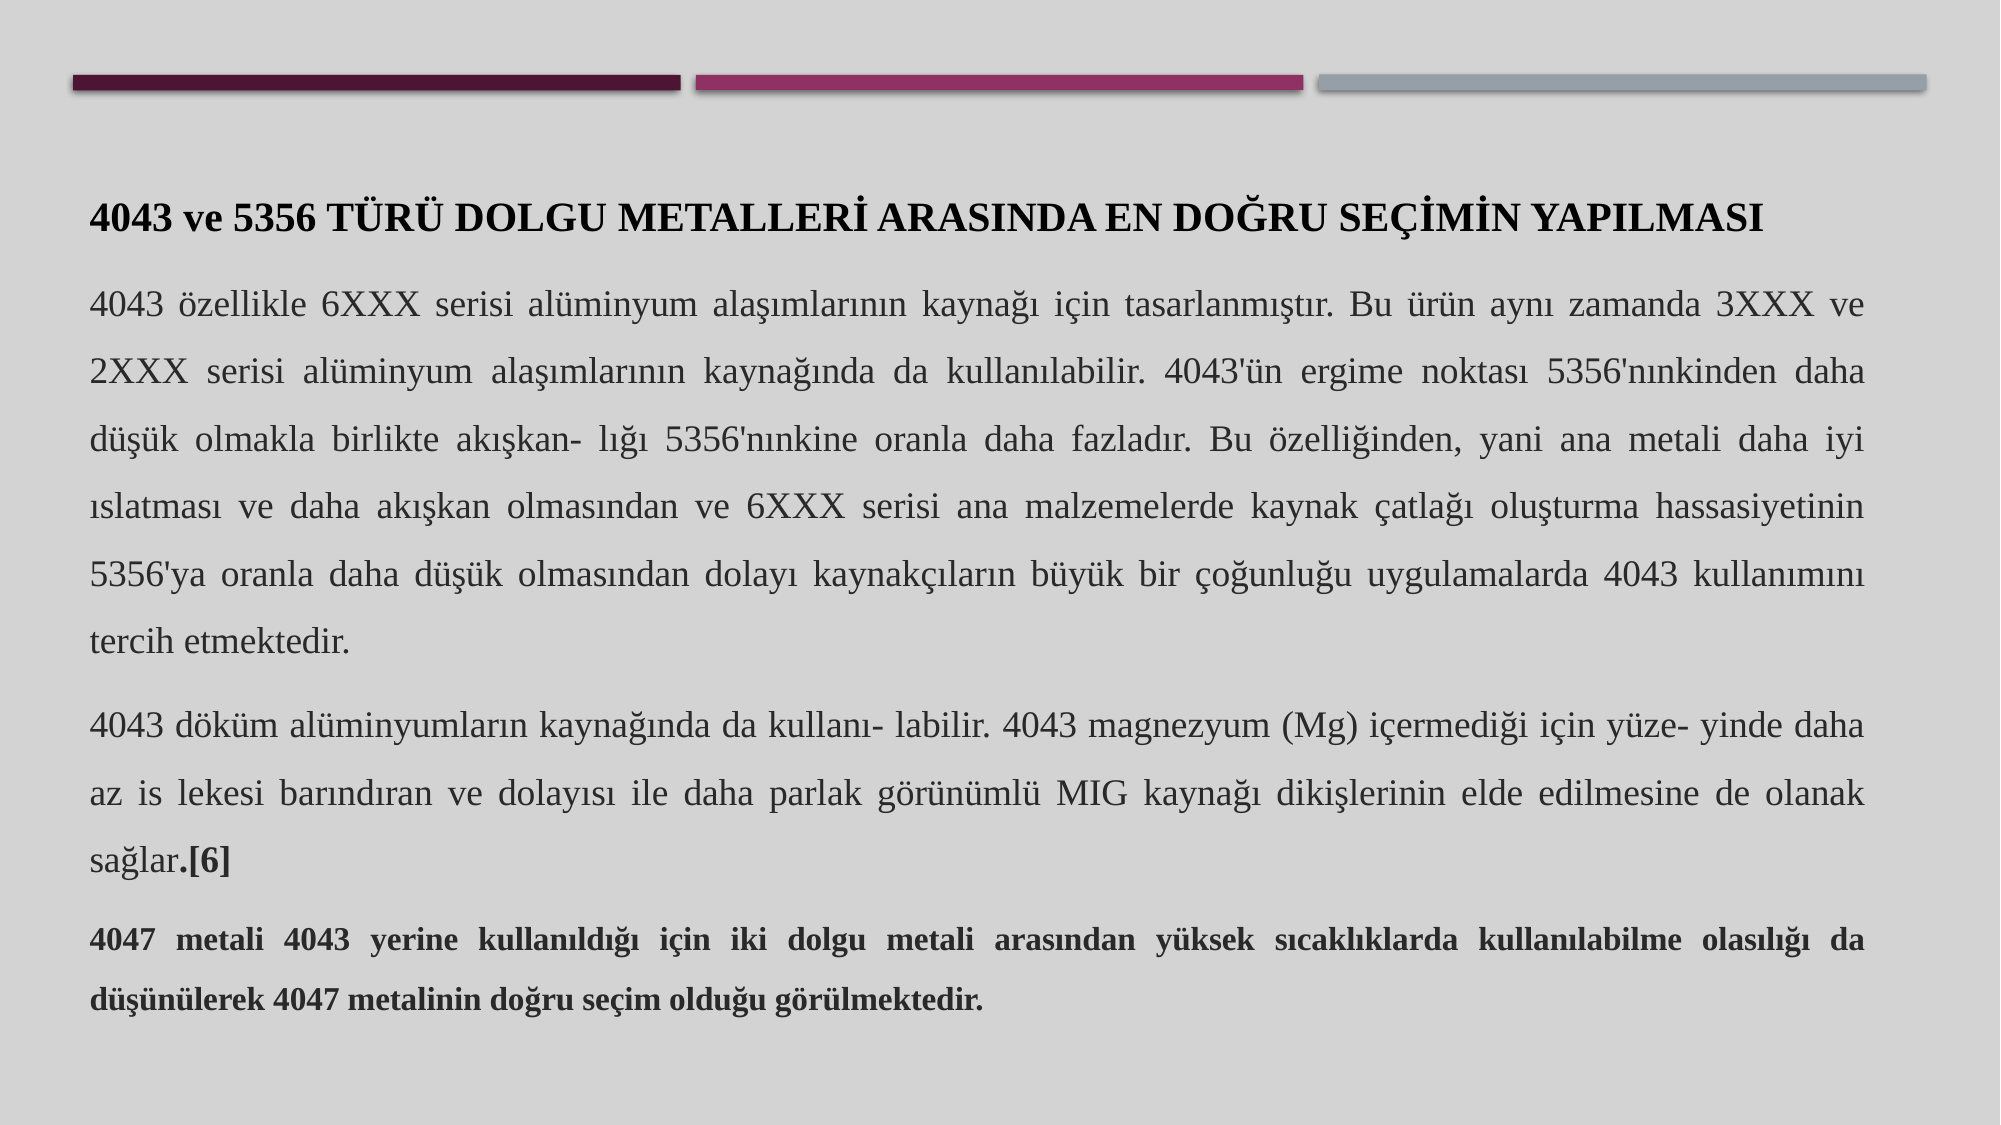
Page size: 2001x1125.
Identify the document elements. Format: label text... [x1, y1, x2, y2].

text_box 4043 ve 5356 TÜRÜ DOLGU METALLERİ ARASINDA EN DOĞRU SEÇİMİN YAPILMASI 4043 özellikle 6XXX serisi alüminyum alaşımlarının kaynağı için tasarlanmıştır. Bu ürün aynı zamanda 3XXX ve 2XXX serisi alüminyum alaşımlarının kaynağında da kullanılabilir. 4043'ün ergime noktası 5356'nınkinden daha düşük olmakla birlikte akışkan- lığı 5356'nınkine oranla daha fazladır. Bu özelliğinden, yani ana metali daha iyi ıslatması ve daha akışkan olmasından ve 6XXX serisi ana malzemelerde kaynak çatlağı oluşturma hassasiyetinin 5356'ya oranla daha düşük olmasından dolayı kaynakçıların büyük bir çoğunluğu uygulamalarda 4043 kullanımını tercih etmektedir. 4043 döküm alüminyumların kaynağında da kullanı- labilir. 4043 magnezyum (Mg) içermediği için yüze- yinde daha az is lekesi barındıran ve dolayısı ile daha parlak görünümlü MIG kaynağı dikişlerinin elde edilmesine de olanak sağlar.[6] 4047 metali 4043 yerine kullanıldığı için iki dolgu metali arasından yüksek sıcaklıklarda kullanılabilme olasılığı da düşünülerek 4047 metalinin doğru seçim olduğu görülmektedir. [74, 157, 1882, 1025]
